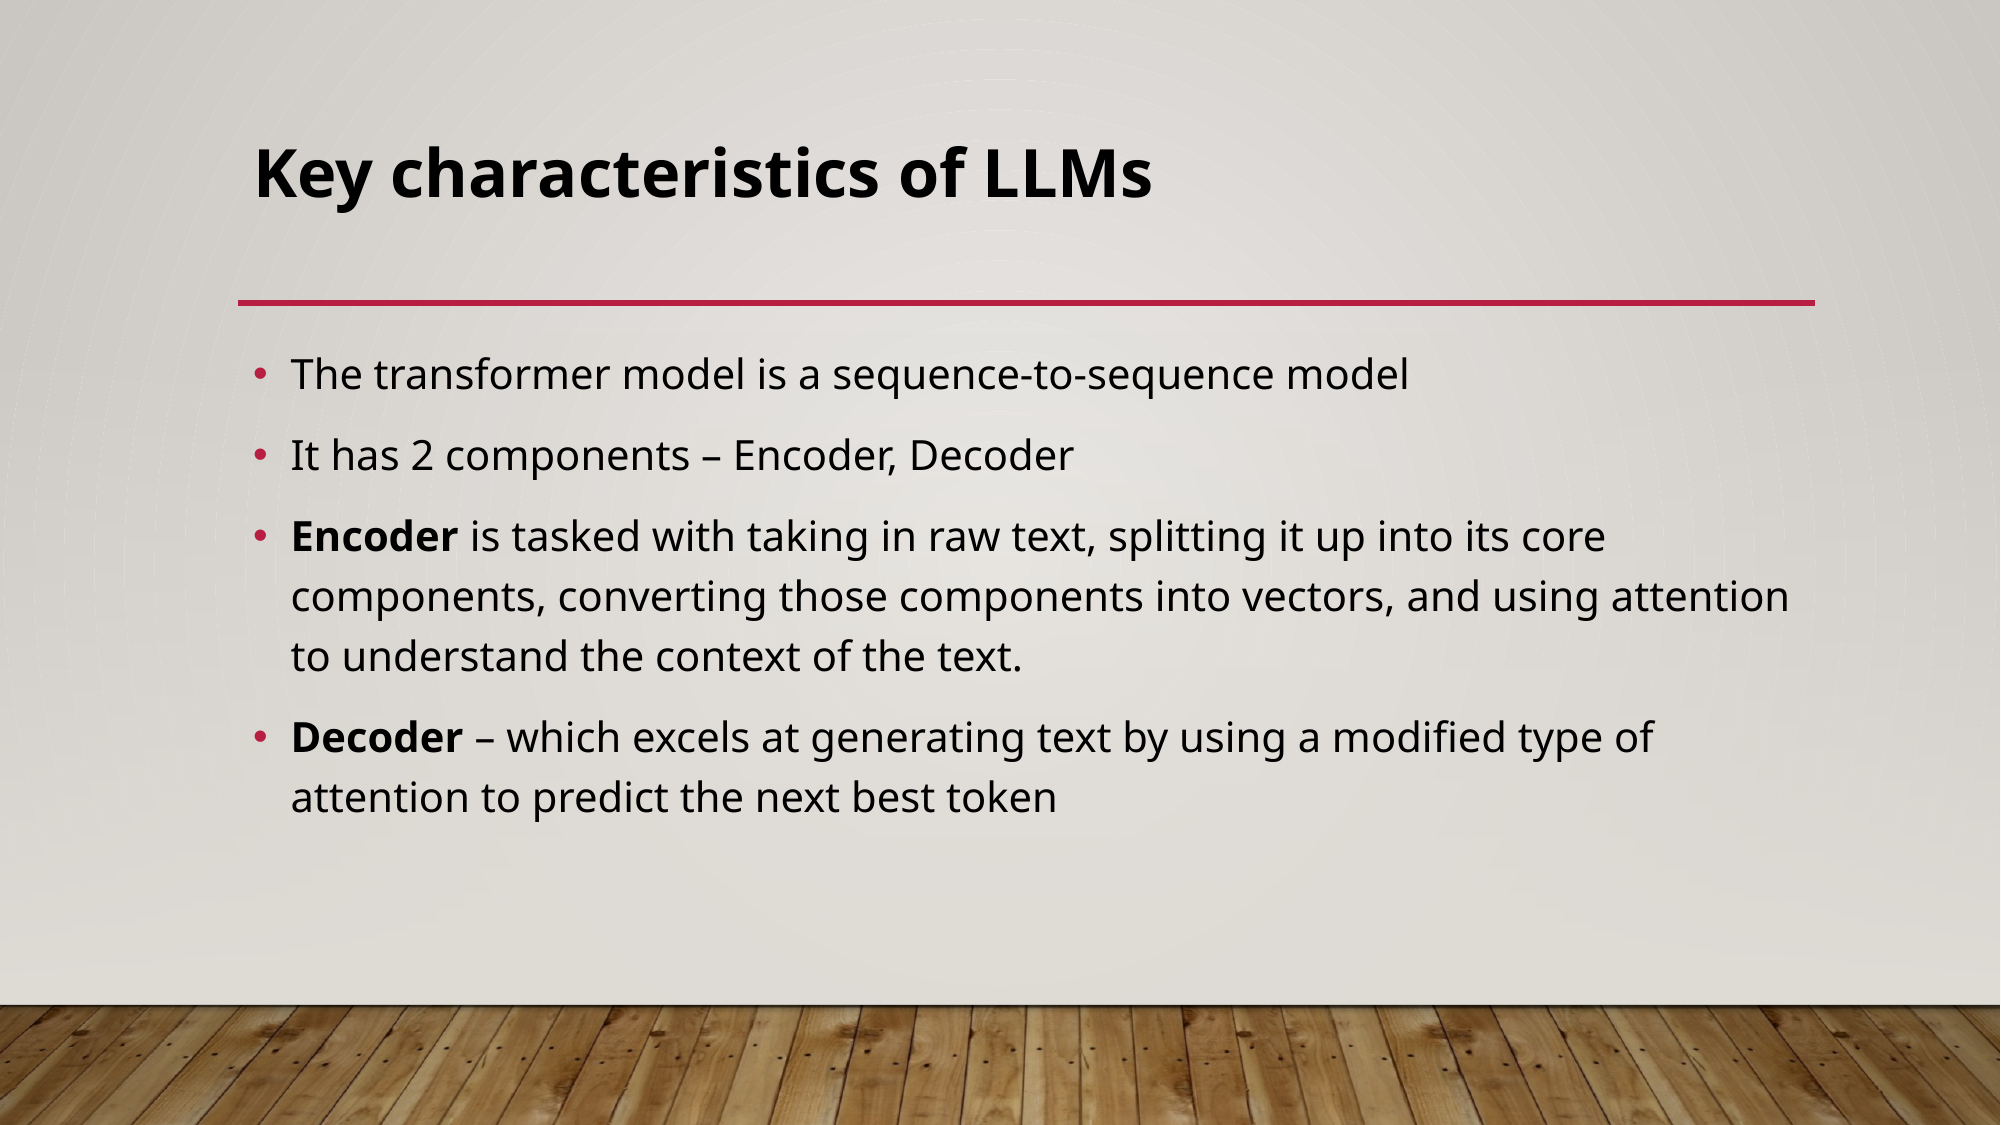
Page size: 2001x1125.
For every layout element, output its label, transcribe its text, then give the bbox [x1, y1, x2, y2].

picture [0, 1005, 2000, 1125]
list The transformer model is a sequence-to-sequence model It has 2 components – Encoder, Decoder Encoder is tasked with taking in raw text, splitting it up into its core components, converting those components into vectors, and using attention to understand the context of the text. Decoder – which excels at generating text by using a modified type of attention to predict the next best token [238, 330, 1814, 897]
title Key characteristics of LLMs [238, 131, 1814, 305]
